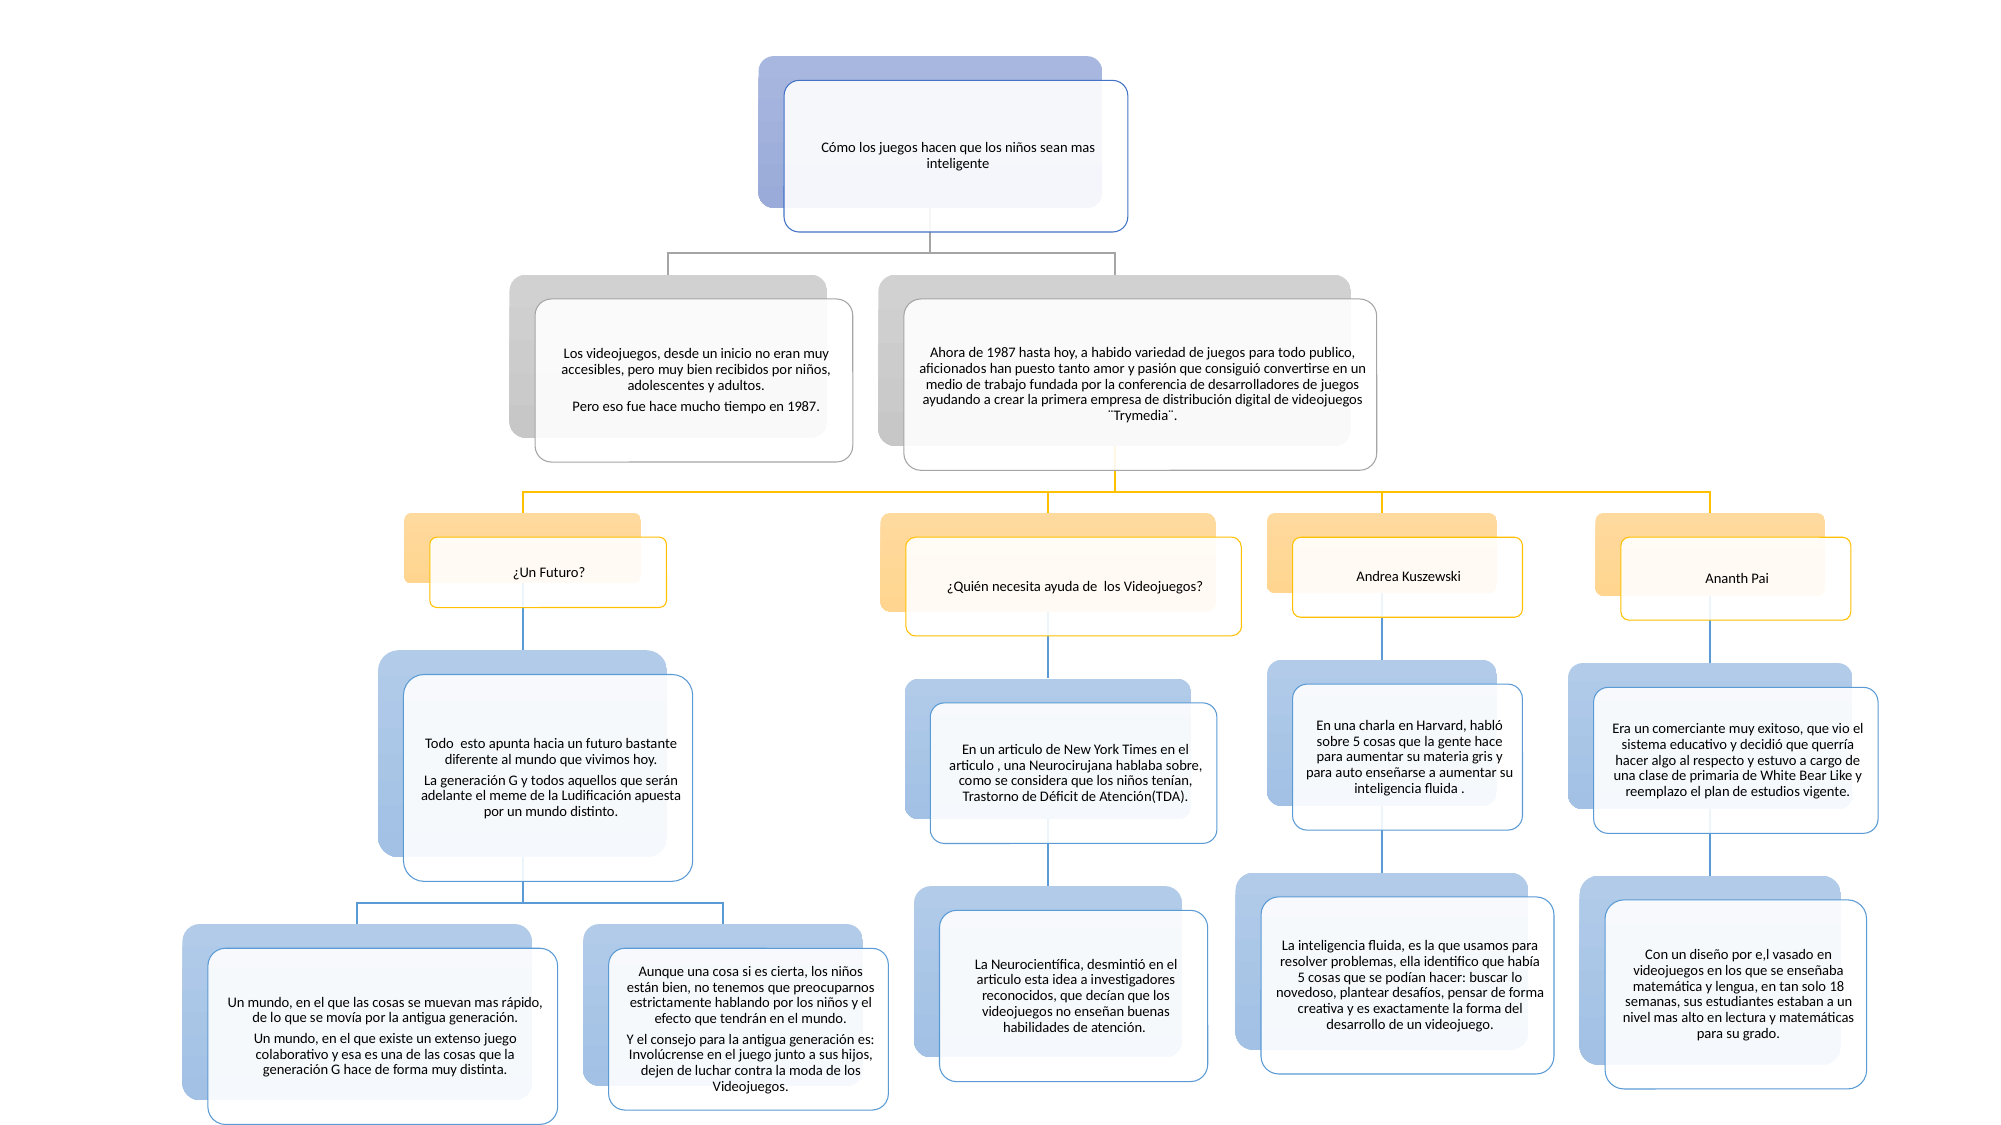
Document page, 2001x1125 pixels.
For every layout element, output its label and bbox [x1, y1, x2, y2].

text_box [99, 55, 1962, 1125]
